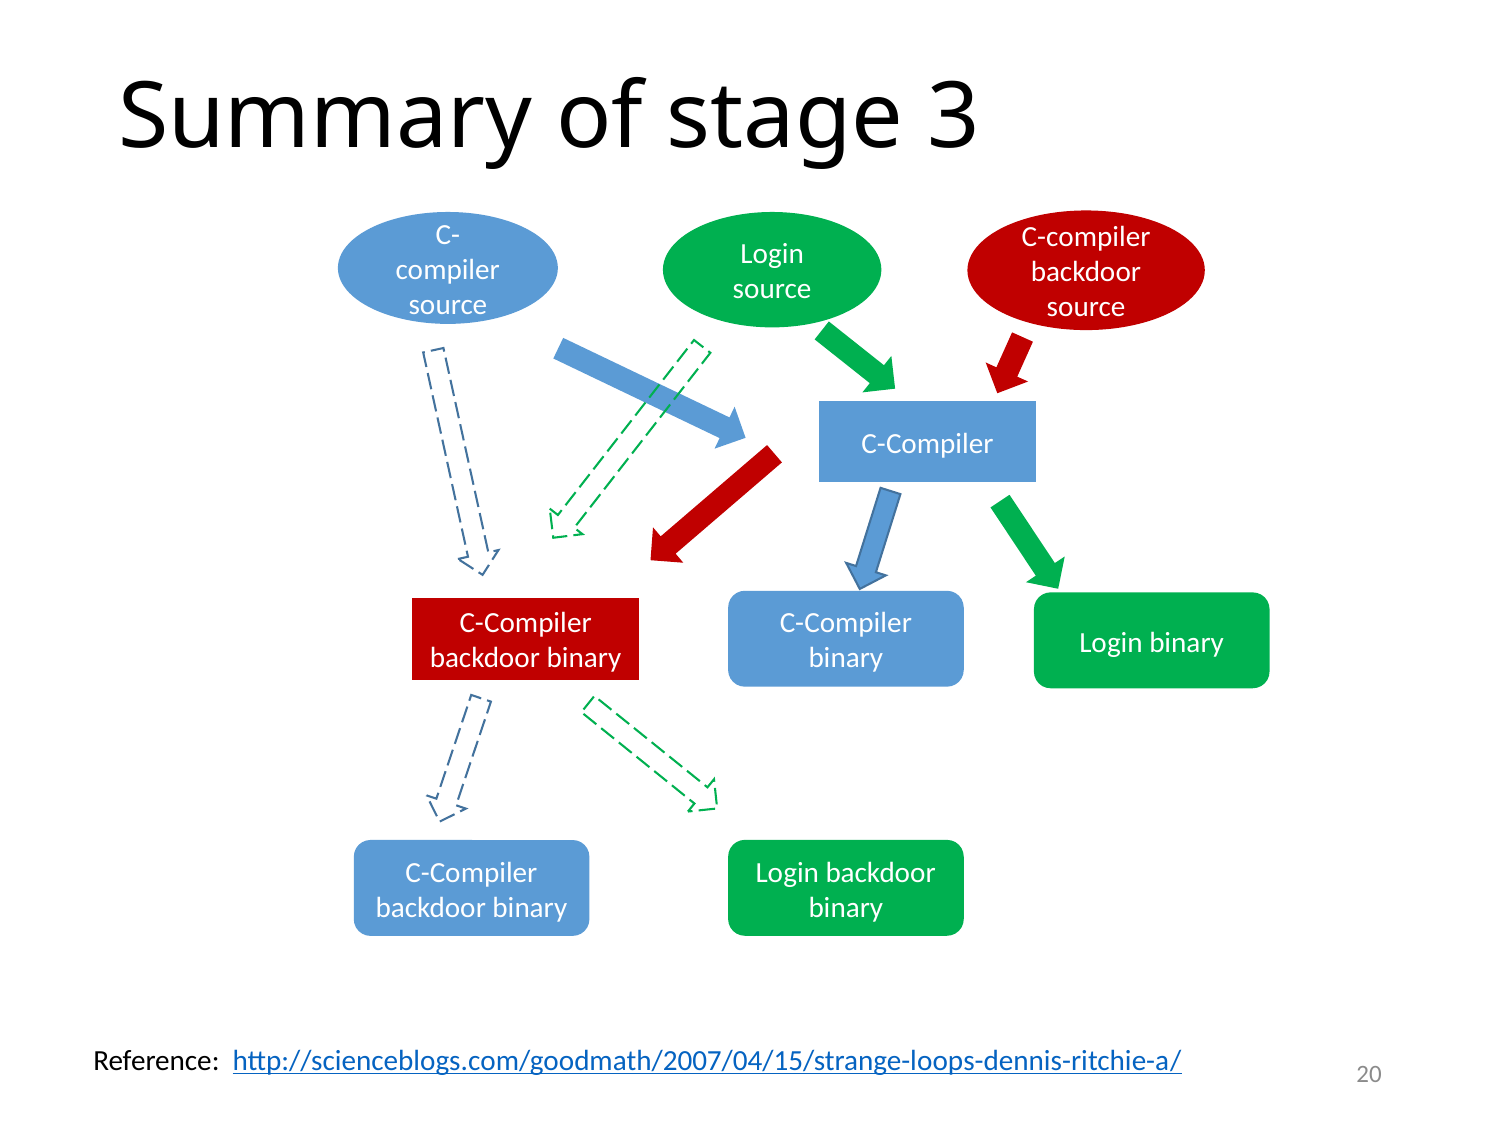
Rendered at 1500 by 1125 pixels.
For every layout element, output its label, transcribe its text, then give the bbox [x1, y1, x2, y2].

text_box [553, 337, 658, 402]
text_box Login source [662, 211, 882, 328]
slide_number 20 [1059, 1042, 1397, 1103]
text_box [985, 332, 1033, 394]
text_box C-Compiler binary [728, 590, 964, 687]
text_box [421, 346, 501, 577]
text_box Login backdoor binary [728, 839, 964, 936]
text_box Reference: http://scienceblogs.com/goodmath/2007/04/15/strange-loops-dennis-ritchie-a/ [78, 1034, 1197, 1084]
text_box [650, 445, 782, 563]
text_box C-compiler backdoor source [967, 210, 1205, 331]
text_box [990, 494, 1065, 589]
text_box [425, 693, 493, 823]
text_box C-Compiler backdoor binary [412, 598, 639, 680]
text_box [814, 321, 896, 393]
text_box C-Compiler backdoor binary [353, 839, 590, 936]
text_box [549, 338, 712, 539]
title Summary of stage 3 [103, 8, 1397, 227]
text_box Login binary [1033, 592, 1270, 689]
text_box [581, 695, 718, 813]
text_box C-Compiler [819, 401, 1036, 482]
text_box [666, 394, 746, 449]
text_box C-compiler source [337, 211, 558, 324]
text_box [844, 486, 902, 591]
